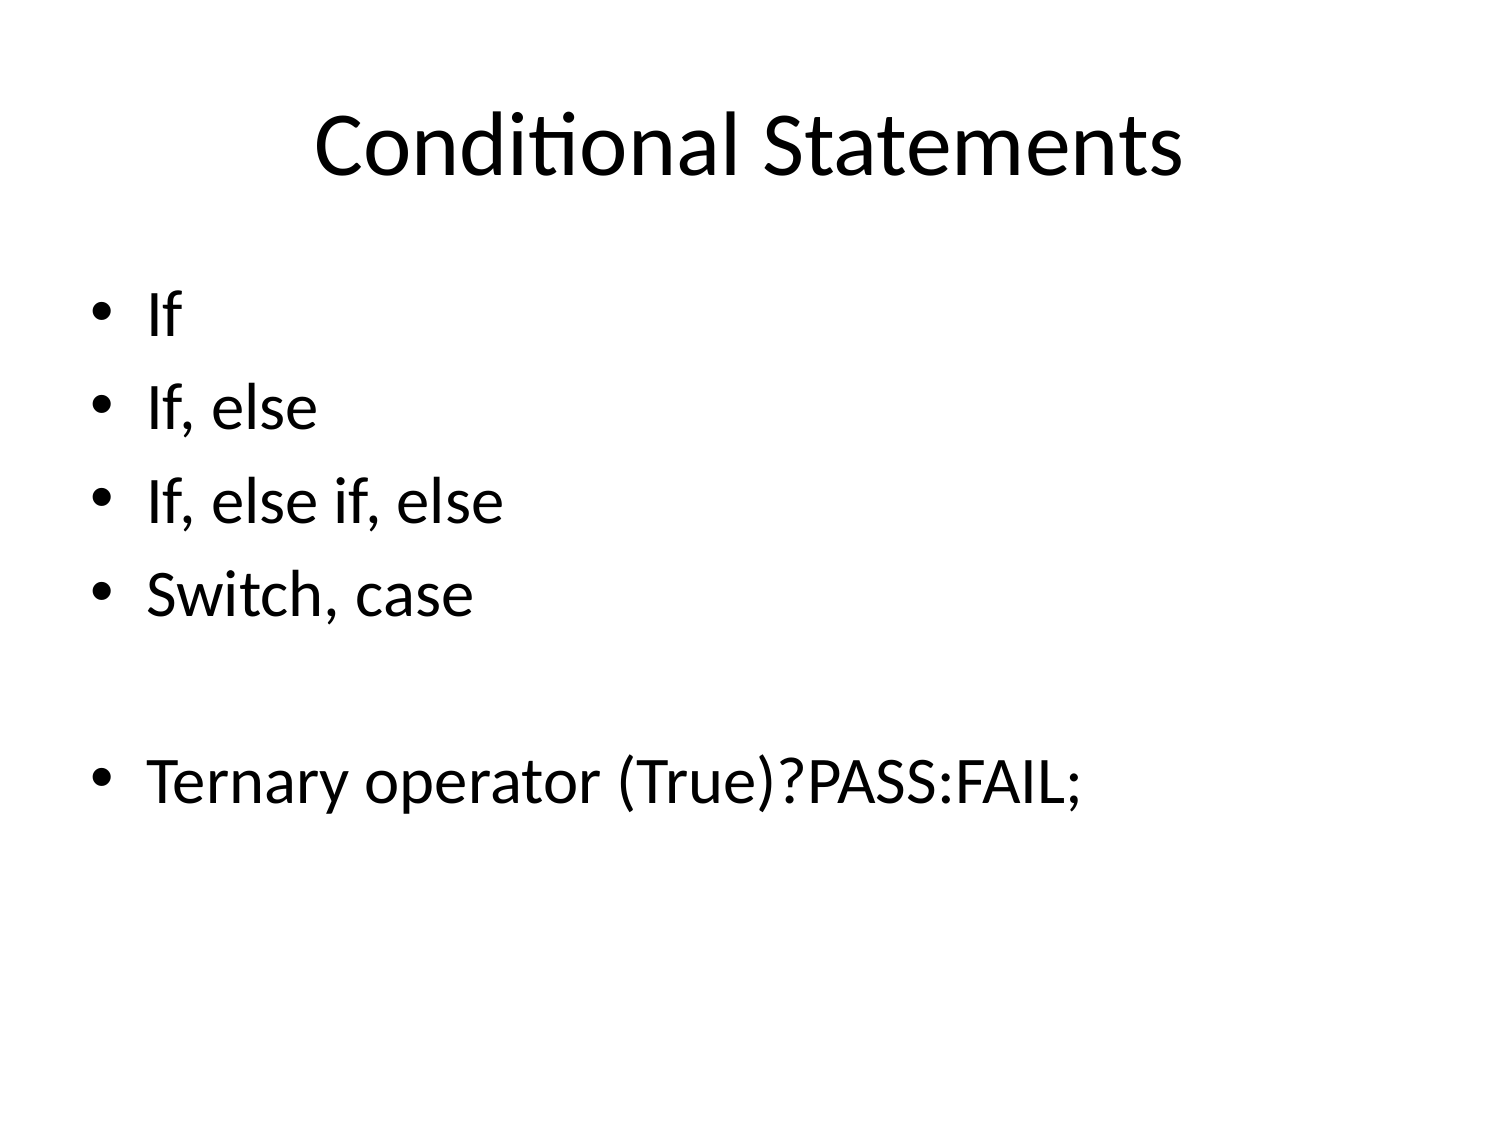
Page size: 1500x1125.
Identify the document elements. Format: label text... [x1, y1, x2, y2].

title Conditional Statements [75, 45, 1425, 233]
list If If, else If, else if, else Switch, case Ternary operator (True)?PASS:FAIL; [75, 262, 1425, 1005]
